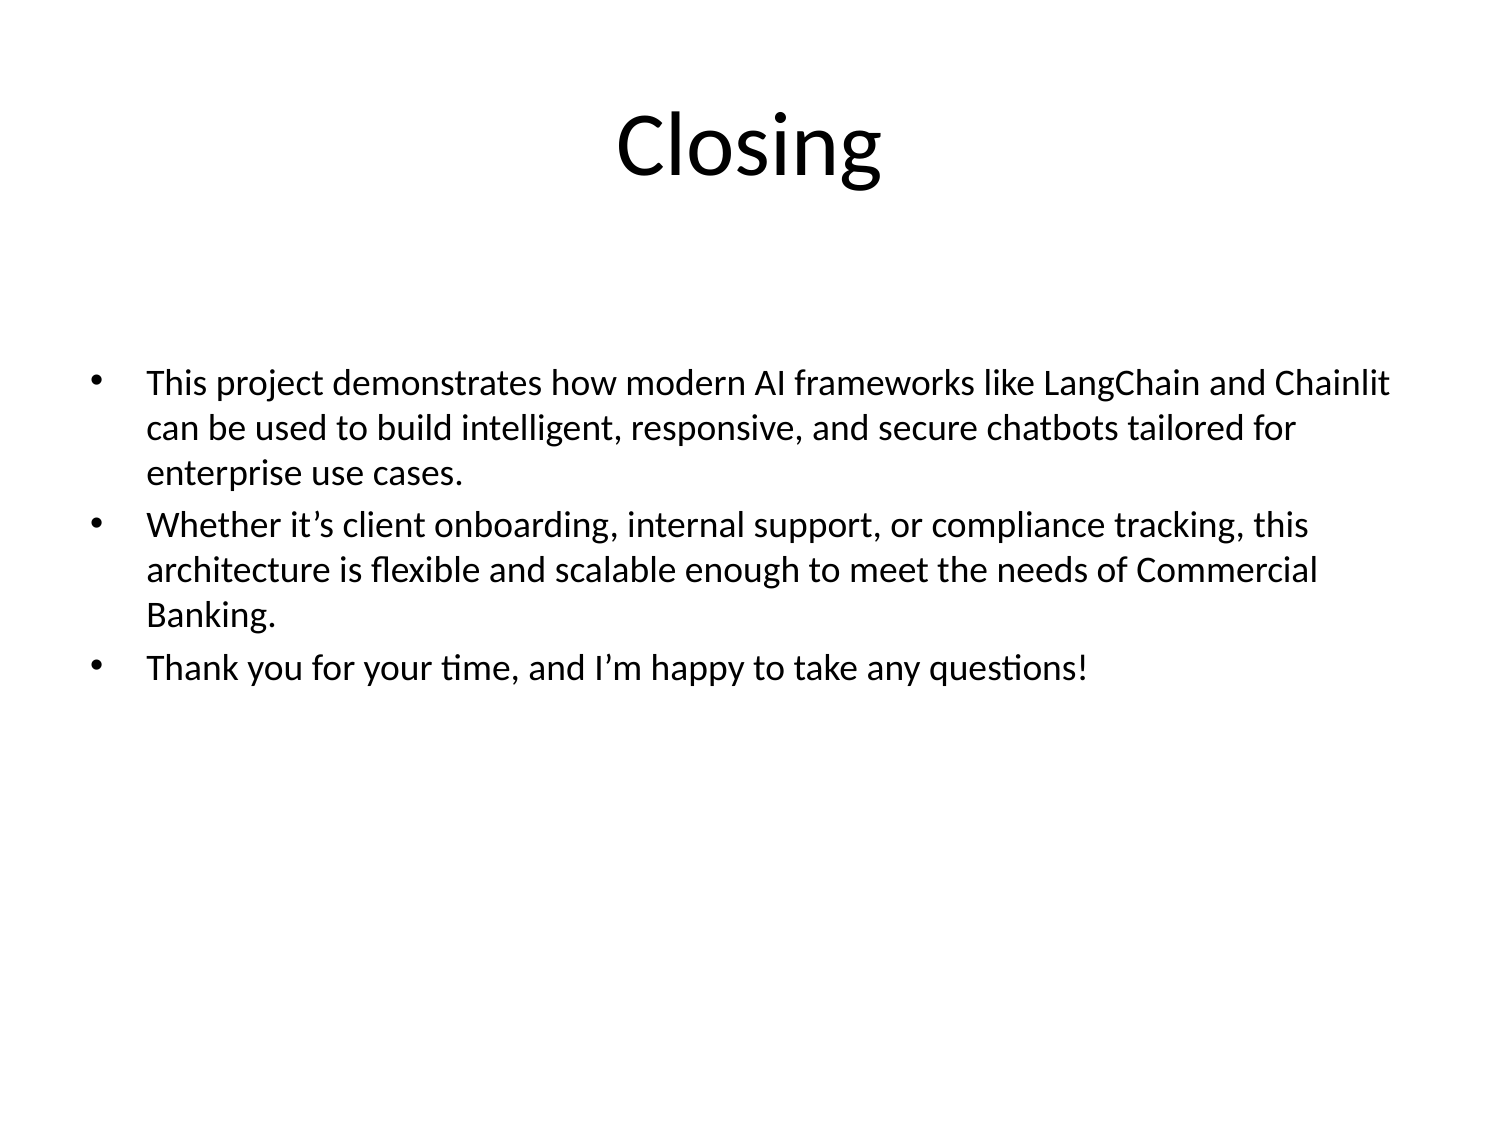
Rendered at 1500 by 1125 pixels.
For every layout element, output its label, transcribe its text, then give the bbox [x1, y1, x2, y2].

list This project demonstrates how modern AI frameworks like LangChain and Chainlit can be used to build intelligent, responsive, and secure chatbots tailored for enterprise use cases. Whether it’s client onboarding, internal support, or compliance tracking, this architecture is flexible and scalable enough to meet the needs of Commercial Banking. Thank you for your time, and I’m happy to take any questions! [75, 262, 1425, 1005]
title Closing [75, 45, 1425, 233]
